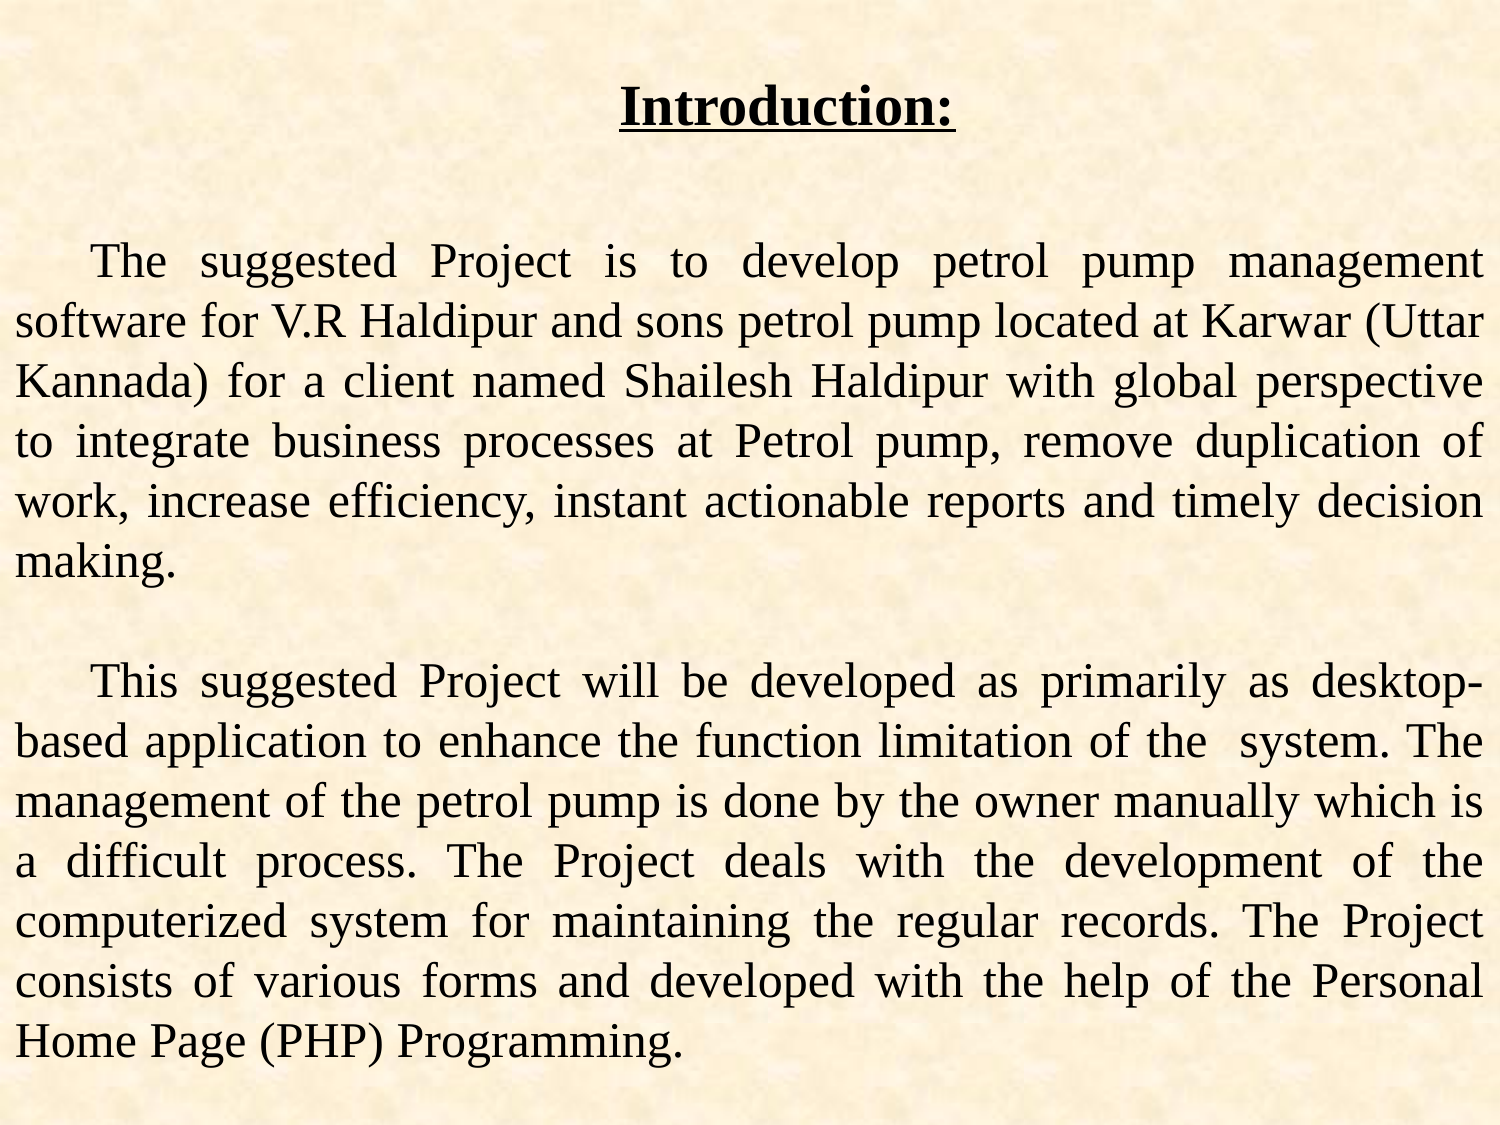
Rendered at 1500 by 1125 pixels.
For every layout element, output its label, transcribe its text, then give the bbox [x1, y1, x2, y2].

text_box Introduction: The suggested Project is to develop petrol pump management software for V.R Haldipur and sons petrol pump located at Karwar (Uttar Kannada) for a client named Shailesh Haldipur with global perspective to integrate business processes at Petrol pump, remove duplication of work, increase efficiency, instant actionable reports and timely decision making. This suggested Project will be developed as primarily as desktop-based application to enhance the function limitation of the system. The management of the petrol pump is done by the owner manually which is a difficult process. The Project deals with the development of the computerized system for maintaining the regular records. The Project consists of various forms and developed with the help of the Personal Home Page (PHP) Programming. [0, 0, 1500, 1125]
